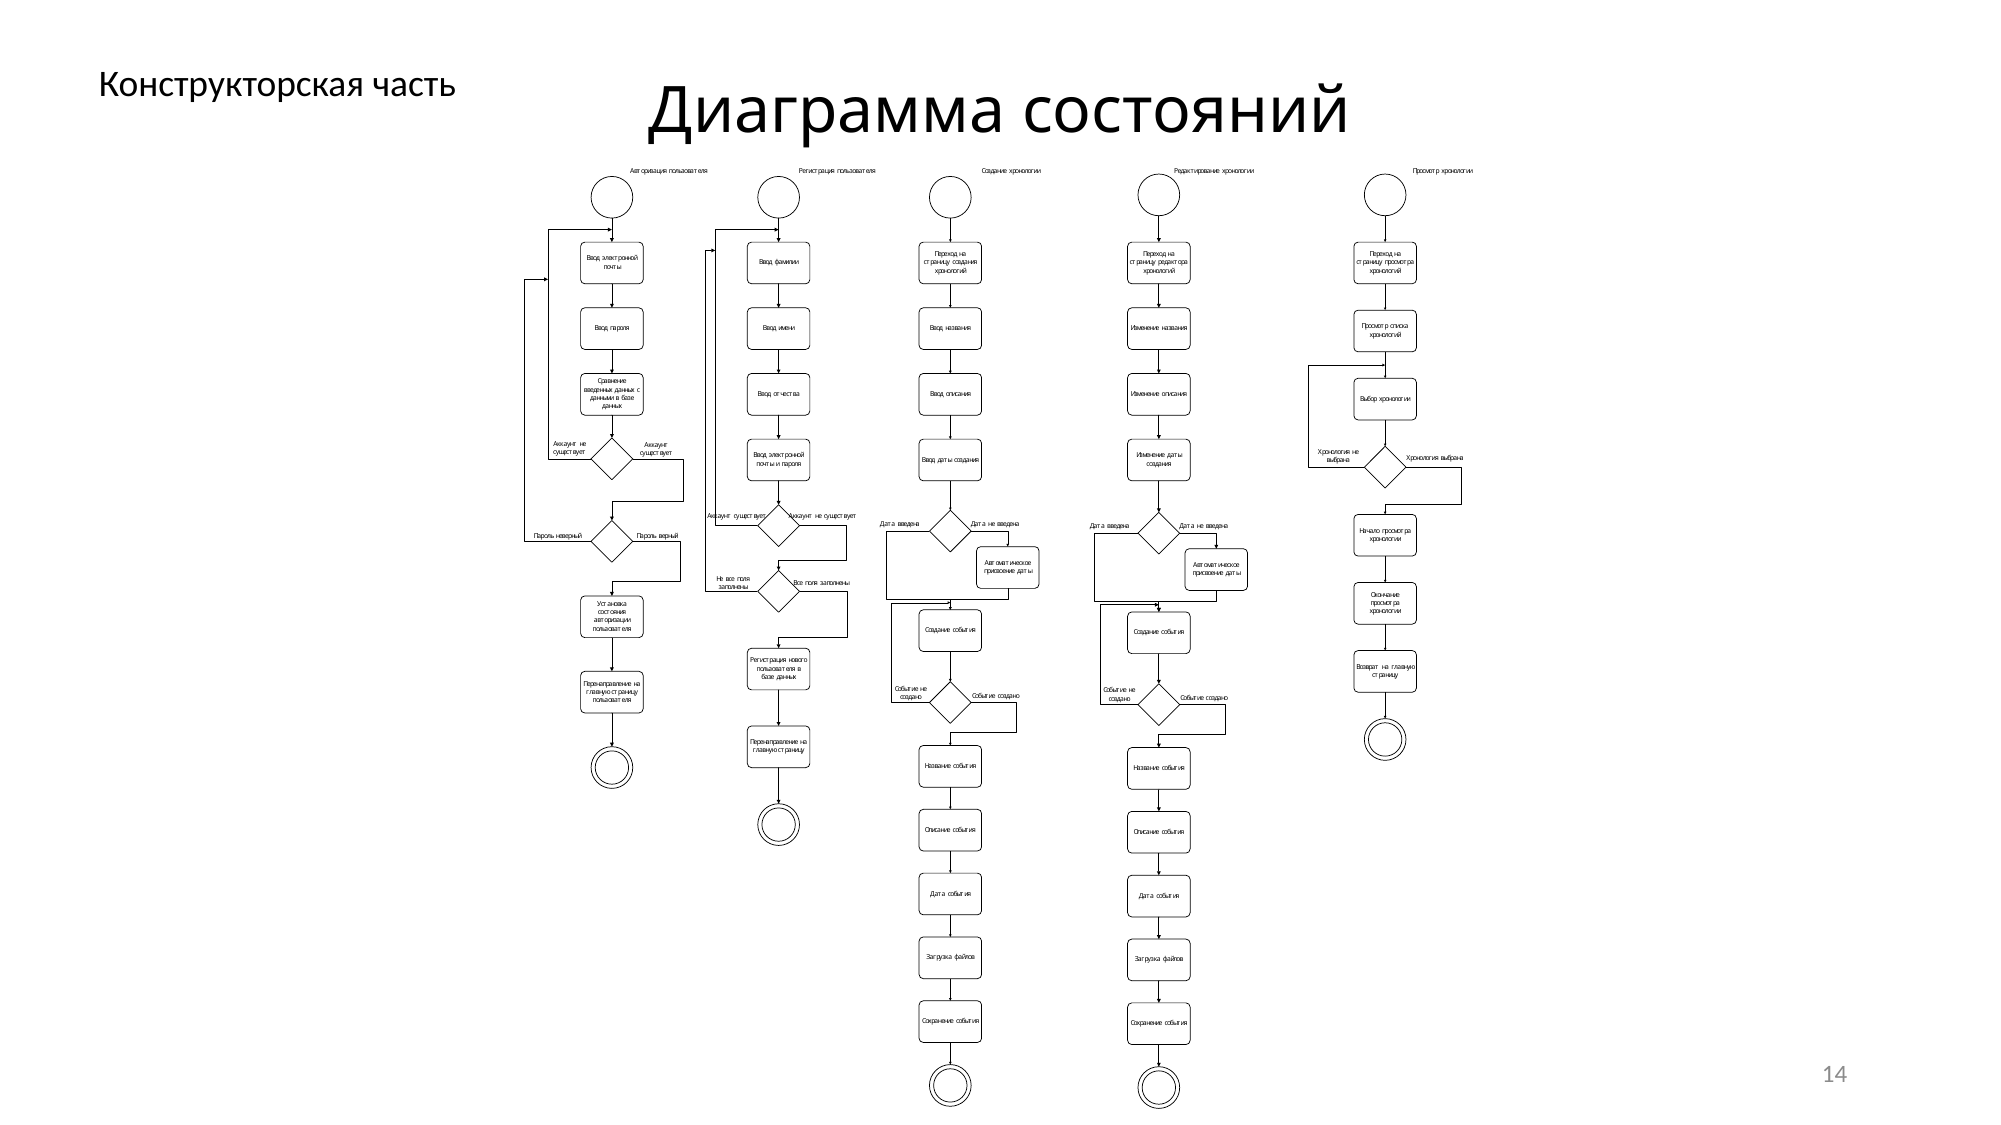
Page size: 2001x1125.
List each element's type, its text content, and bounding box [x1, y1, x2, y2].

title Диаграмма состояний [137, 69, 1863, 154]
slide_number 14 [1477, 1042, 1863, 1103]
text_box Конструкторская часть [84, 51, 472, 111]
picture [523, 164, 1477, 1109]
